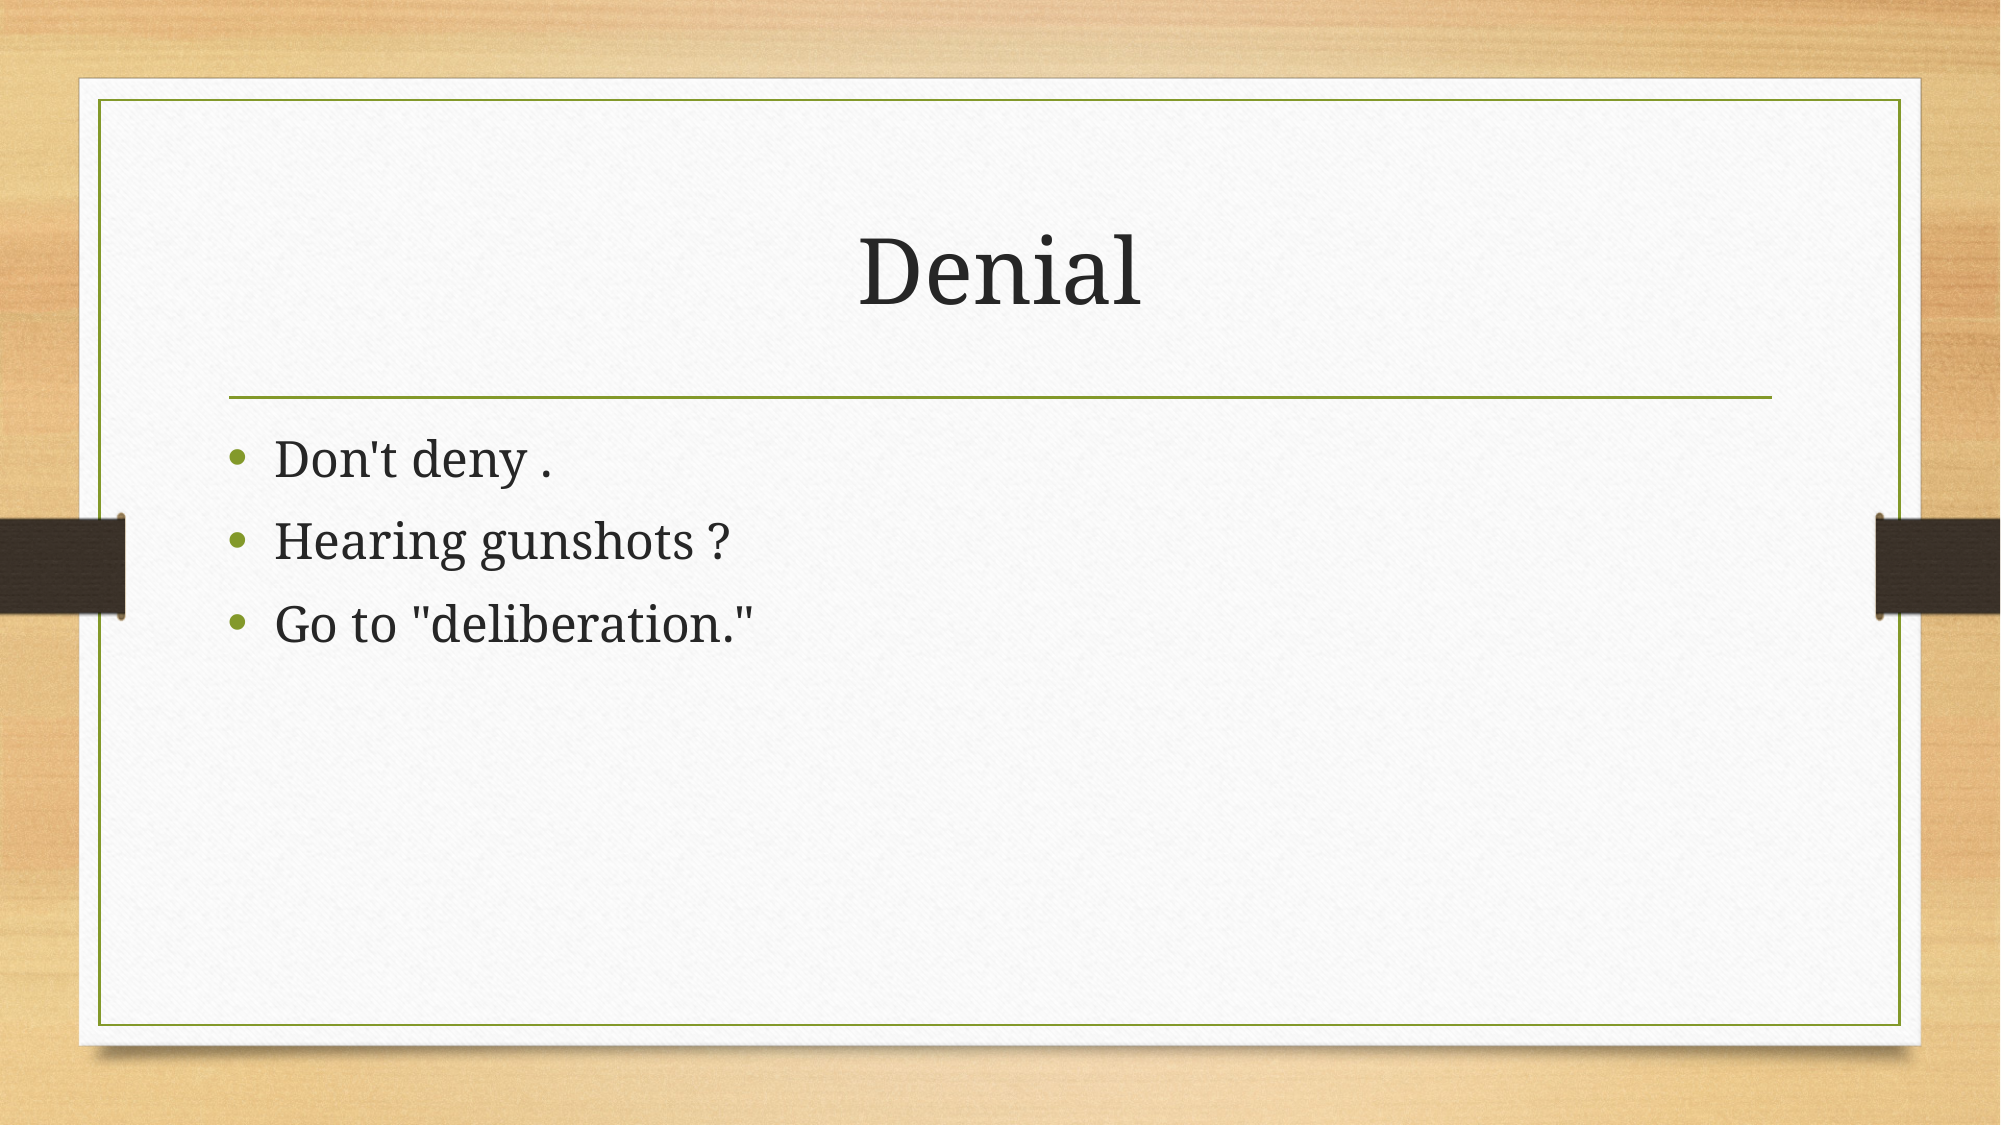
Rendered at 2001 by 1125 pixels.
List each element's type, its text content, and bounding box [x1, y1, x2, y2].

title Denial [212, 161, 1788, 375]
picture [0, 0, 2001, 1125]
list Don't deny . Hearing gunshots ? Go to "deliberation." [212, 419, 1788, 964]
